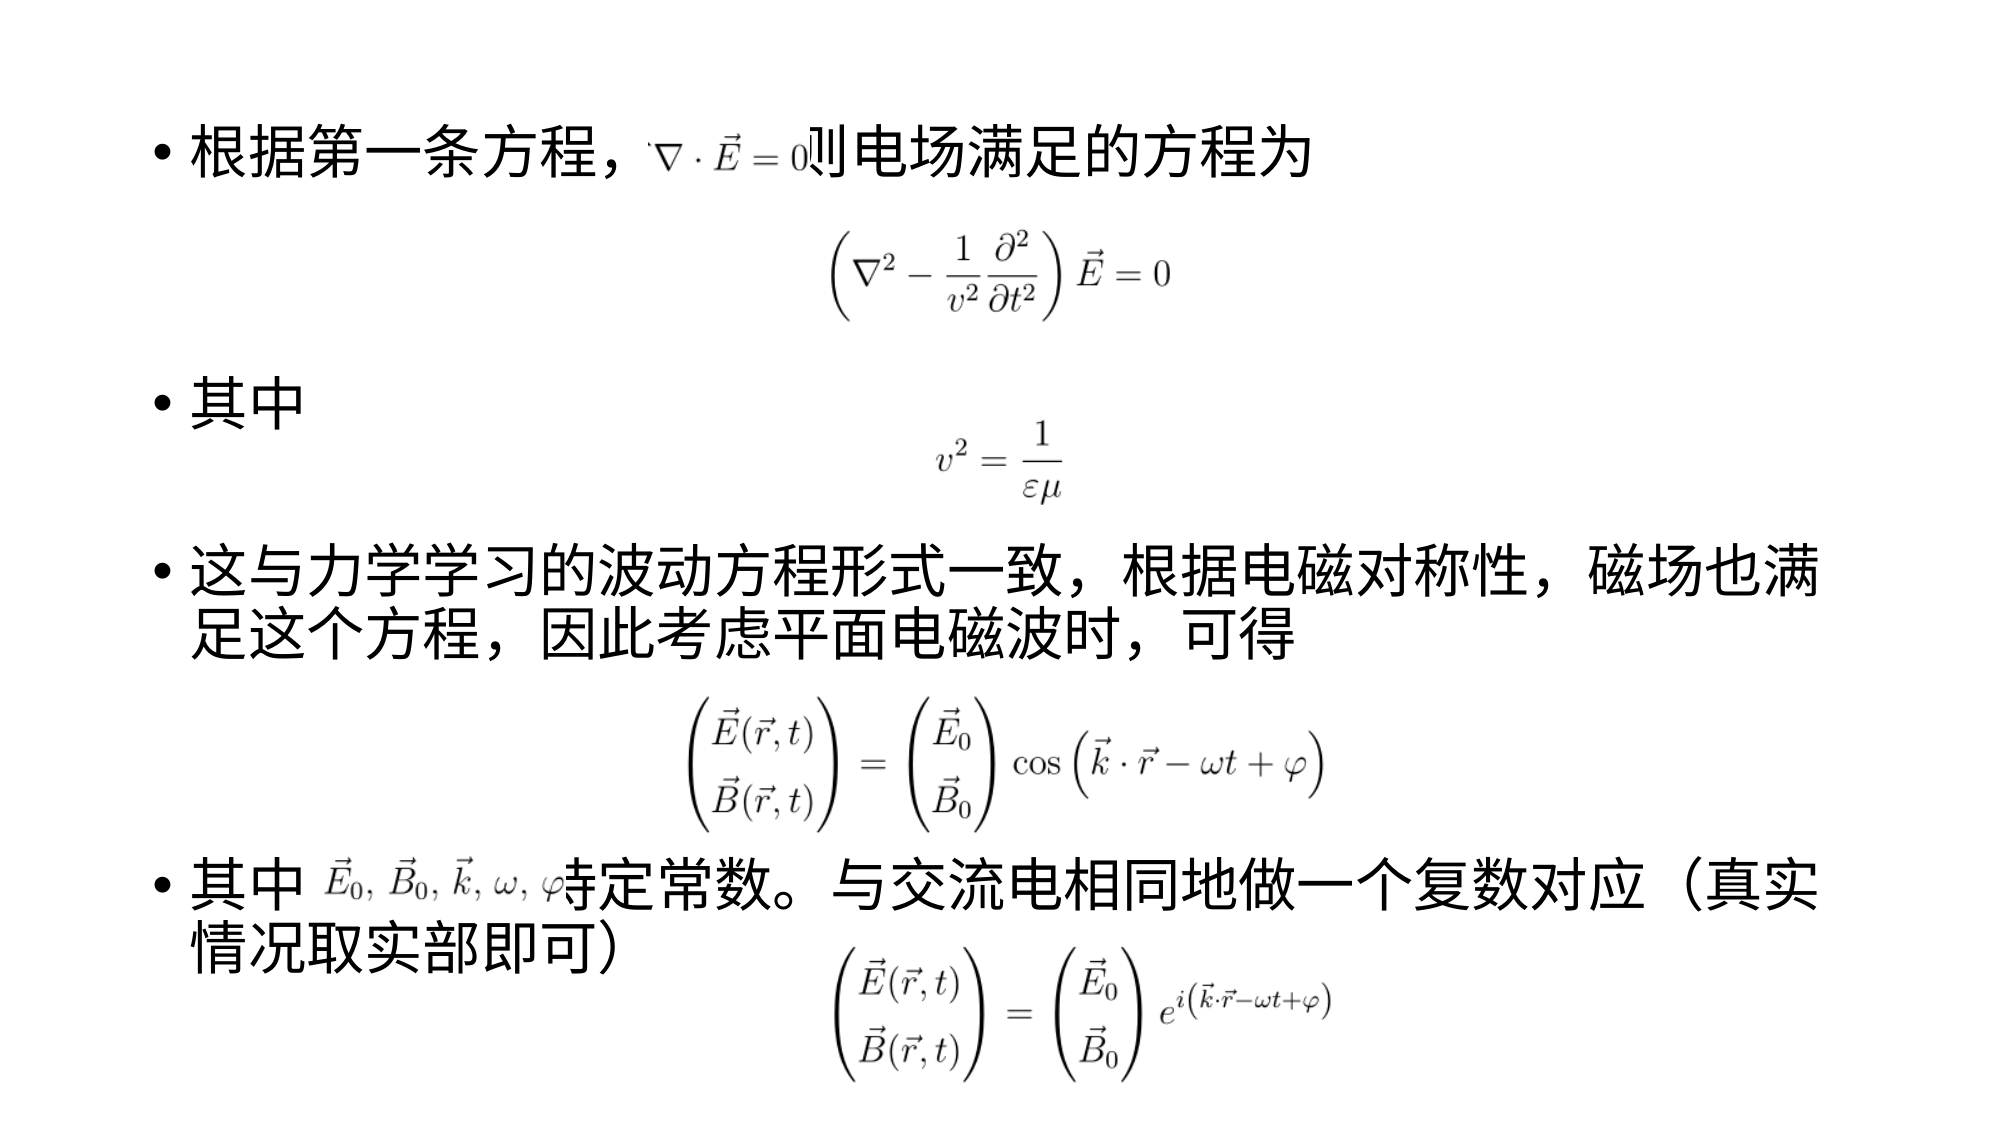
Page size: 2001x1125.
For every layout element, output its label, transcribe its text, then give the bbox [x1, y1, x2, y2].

picture [669, 674, 1331, 855]
picture [827, 941, 1333, 1100]
picture [809, 210, 1190, 347]
picture [324, 854, 566, 917]
picture [919, 412, 1081, 515]
picture [648, 125, 810, 187]
list 根据第一条方程， ，则电场满足的方程为 其中 这与力学学习的波动方程形式一致，根据电磁对称性，磁场也满足这个方程，因此考虑平面电磁波时，可得 其中 ，为待定常数。与交流电相同地做一个复数对应（真实情况取实部即可） [137, 24, 1863, 1014]
